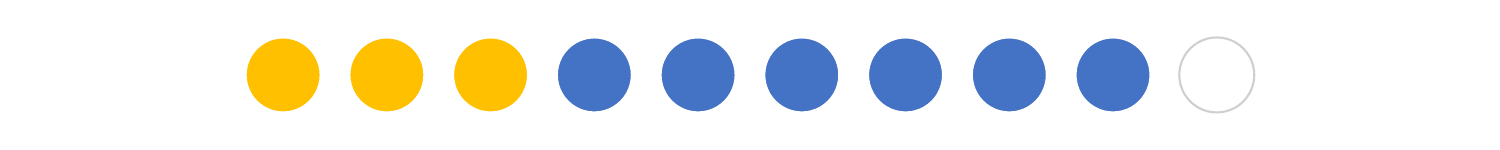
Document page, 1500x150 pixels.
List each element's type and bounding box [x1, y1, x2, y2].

text_box [348, 36, 426, 114]
text_box [244, 36, 322, 114]
text_box [659, 36, 737, 114]
text_box [1178, 36, 1256, 114]
text_box [452, 36, 530, 114]
text_box [970, 36, 1048, 114]
text_box [763, 36, 841, 114]
text_box [1074, 36, 1152, 114]
text_box [555, 36, 633, 114]
text_box [867, 36, 945, 114]
